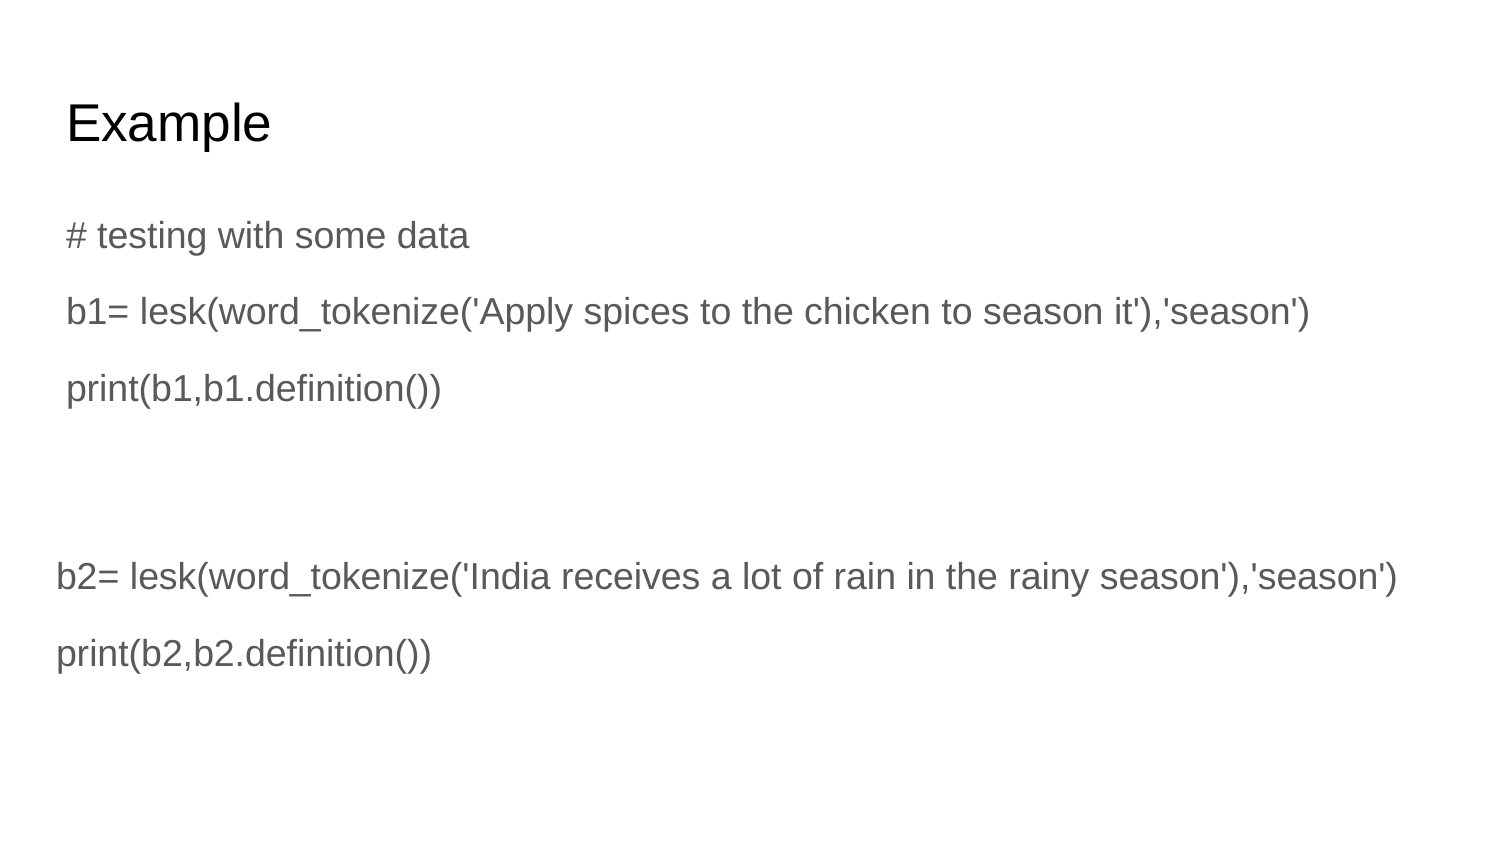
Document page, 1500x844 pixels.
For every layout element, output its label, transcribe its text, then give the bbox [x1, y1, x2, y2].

title Example [51, 72, 1449, 167]
list # testing with some data b1= lesk(word_tokenize('Apply spices to the chicken to season it'),'season') print(b1,b1.definition()) [51, 189, 1449, 750]
list b2= lesk(word_tokenize('India receives a lot of rain in the rainy season'),'season') print(b2,b2.definition()) [40, 530, 1439, 723]
